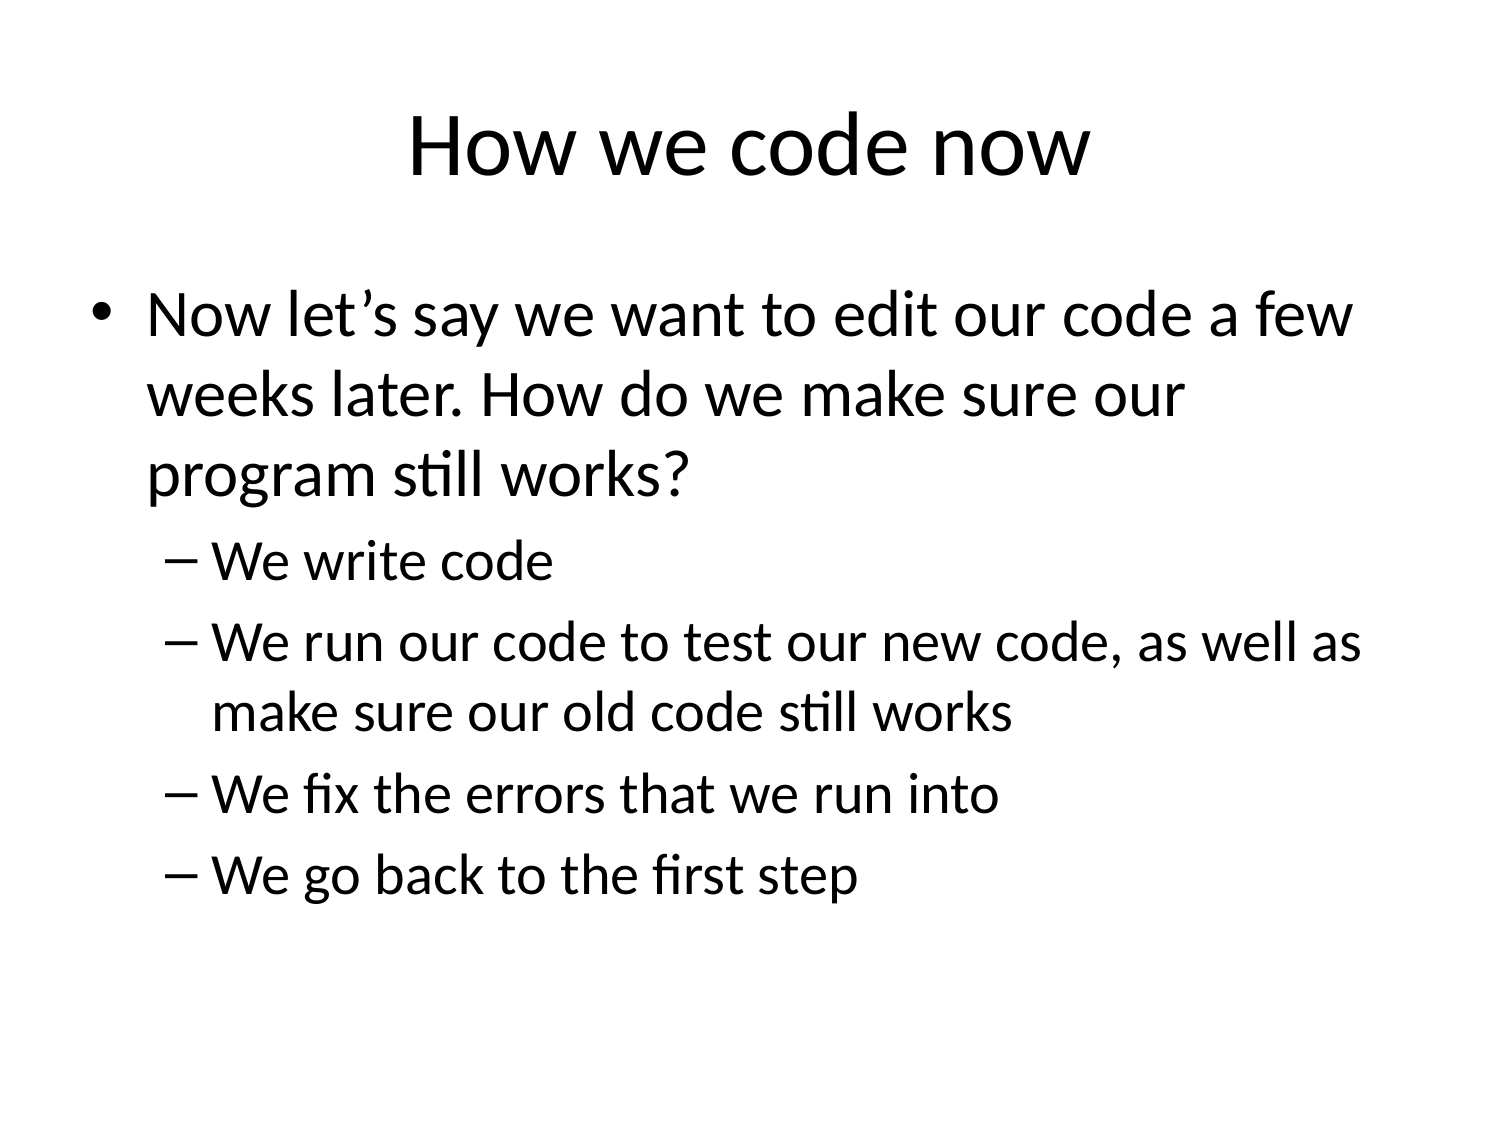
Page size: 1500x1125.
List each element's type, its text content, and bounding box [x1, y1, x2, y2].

title How we code now [75, 45, 1425, 233]
list Now let’s say we want to edit our code a few weeks later. How do we make sure our program still works? We write code We run our code to test our new code, as well as make sure our old code still works We fix the errors that we run into We go back to the first step [75, 262, 1425, 1005]
